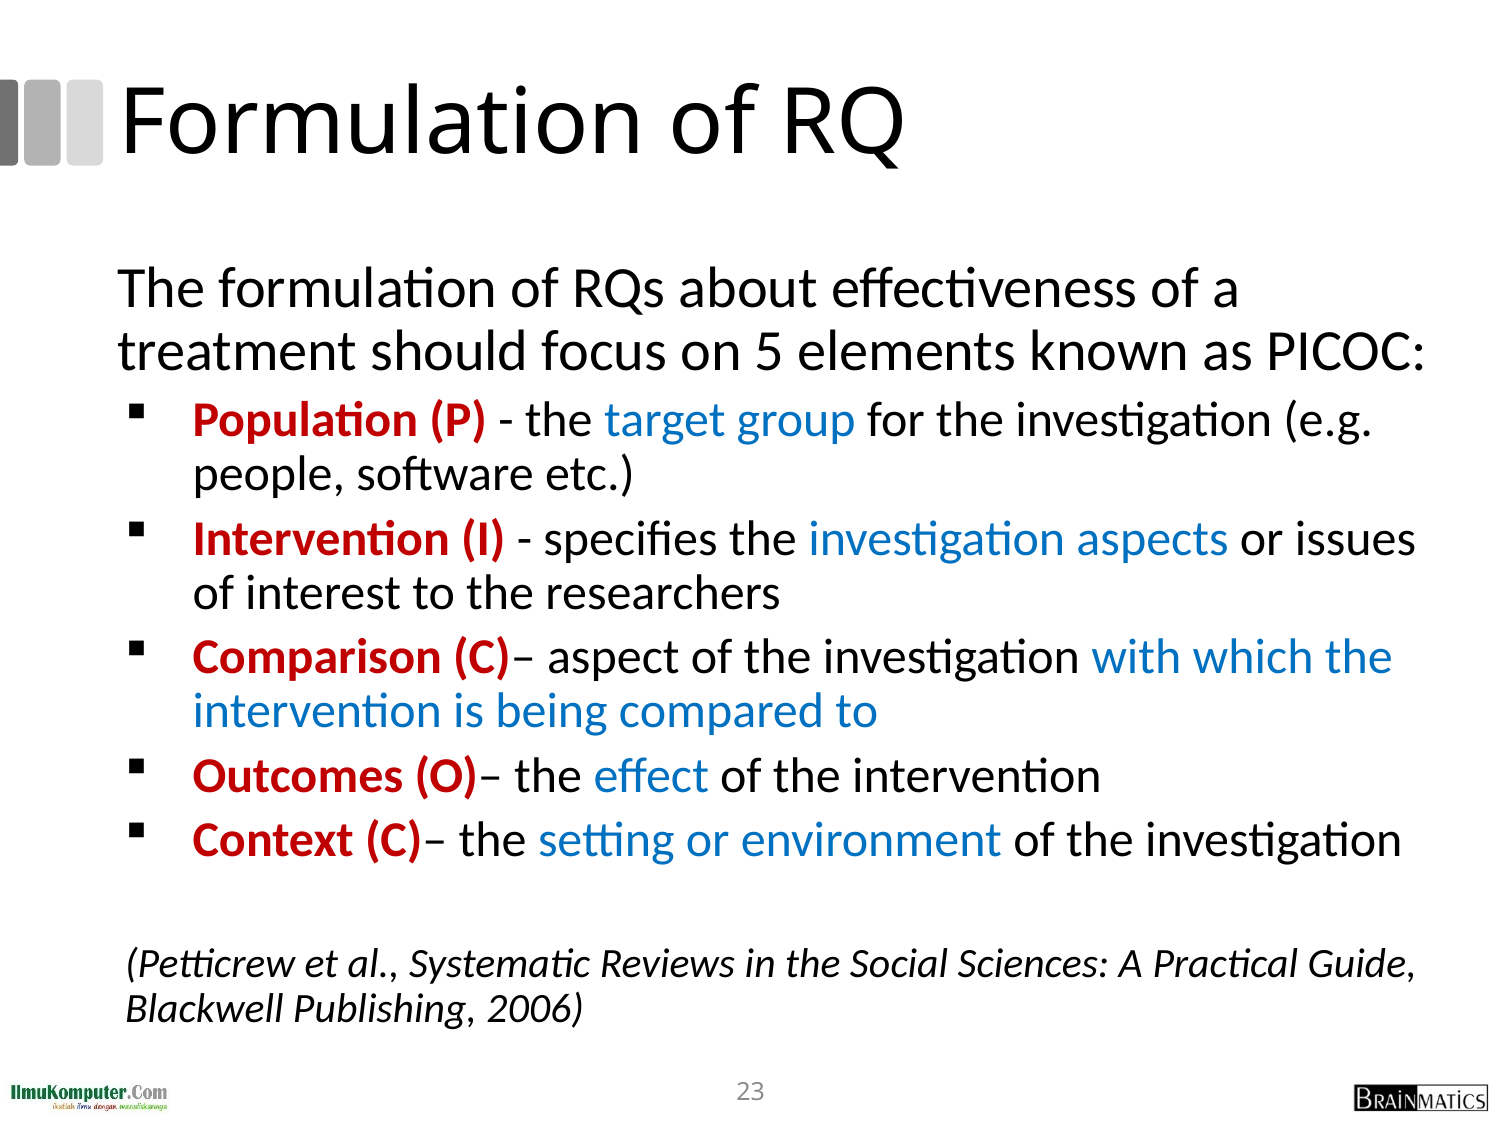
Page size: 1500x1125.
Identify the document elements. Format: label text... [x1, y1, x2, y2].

picture [1351, 1081, 1491, 1115]
slide_number 23 [582, 1062, 920, 1123]
list The formulation of RQs about effectiveness of a treatment should focus on 5 elements known as PICOC: Population (P) - the target group for the investigation (e.g. people, software etc.) Intervention (I) - specifies the investigation aspects or issues of interest to the researchers Comparison (C)– aspect of the investigation with which the intervention is being compared to Outcomes (O)– the effect of the intervention Context (C)– the setting or environment of the investigation (Petticrew et al., Systematic Reviews in the Social Sciences: A Practical Guide, Blackwell Publishing, 2006) [12, 249, 1463, 1038]
title Formulation of RQ [103, 24, 1397, 222]
picture [4, 1081, 173, 1115]
